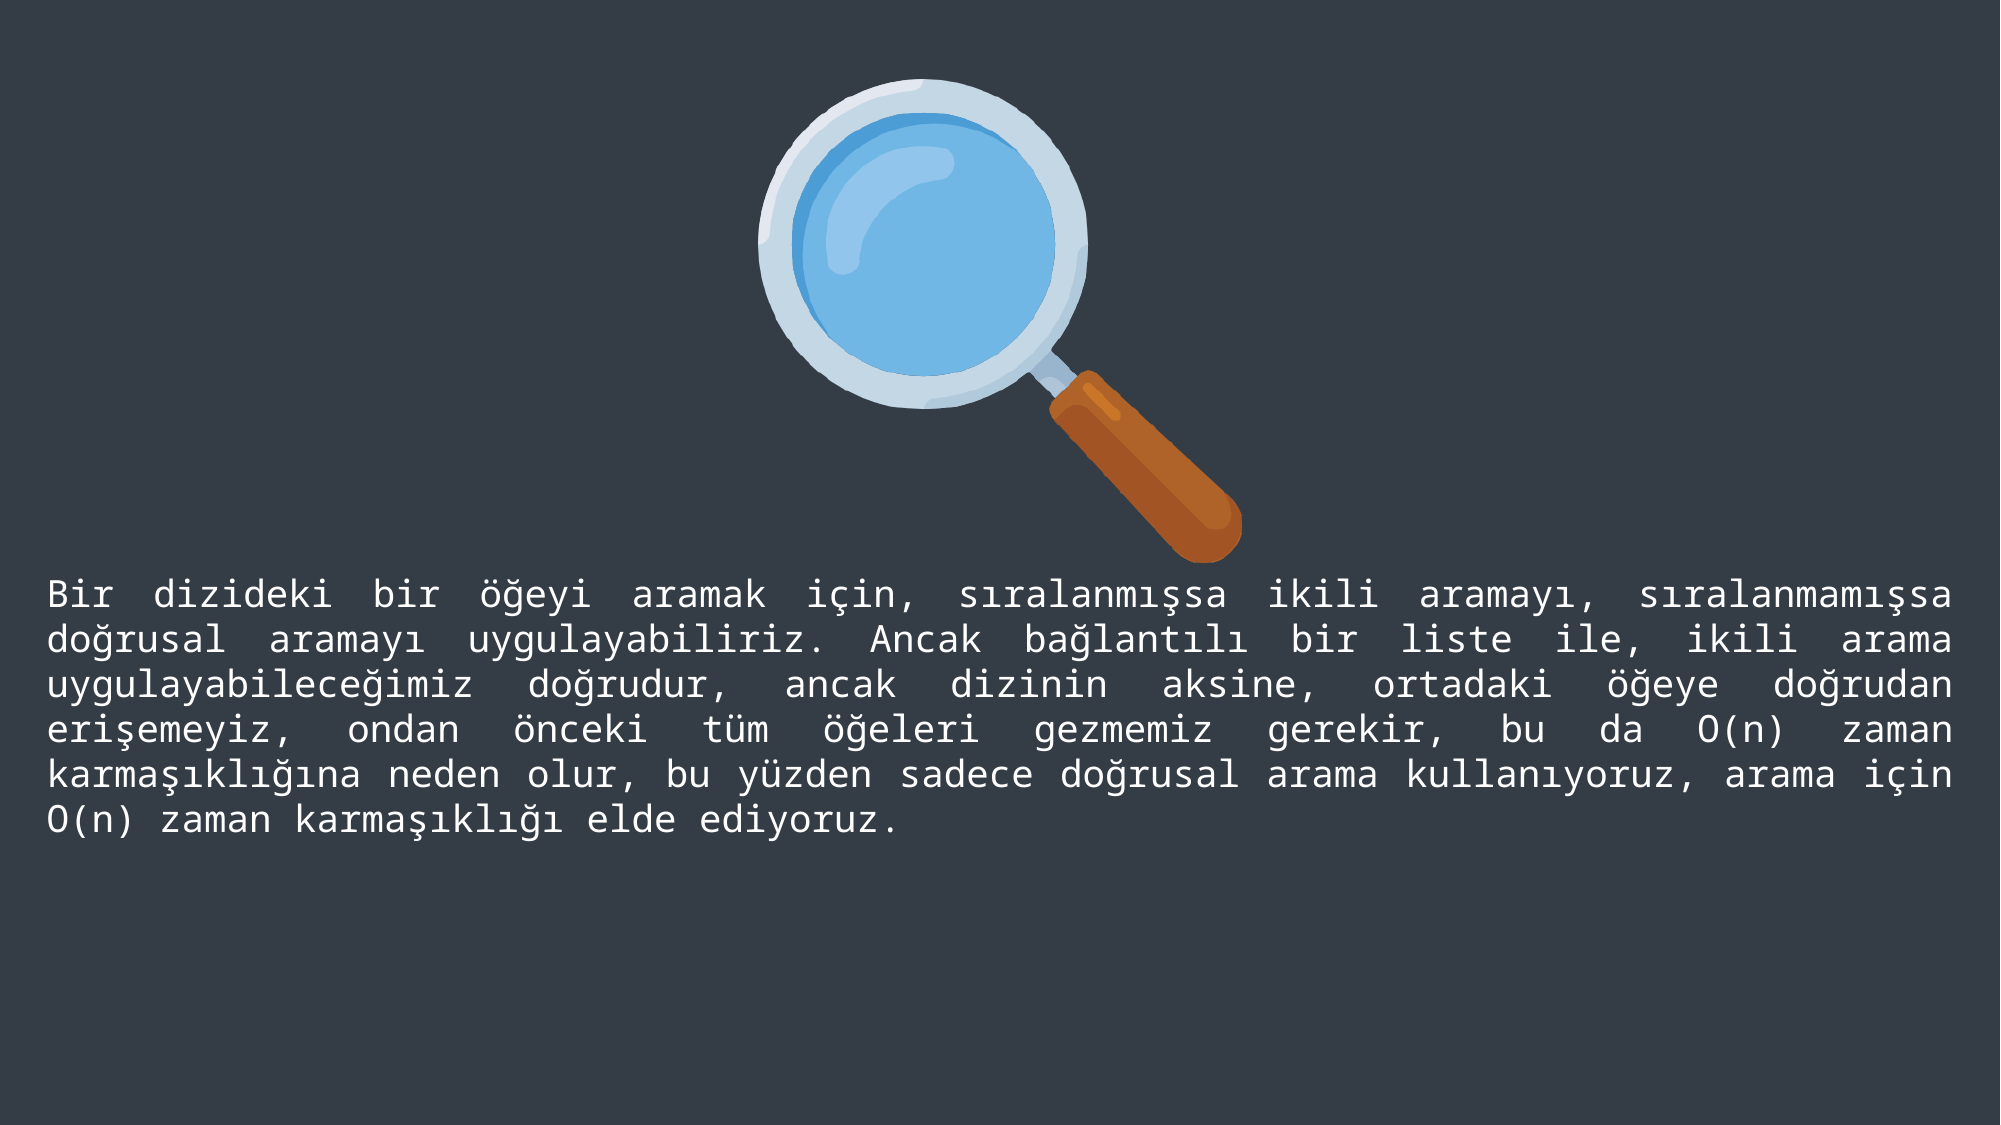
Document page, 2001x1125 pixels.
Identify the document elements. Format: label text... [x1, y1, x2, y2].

picture [758, 79, 1242, 563]
text_box Bir dizideki bir öğeyi aramak için, sıralanmışsa ikili aramayı, sıralanmamışsa doğrusal aramayı uygulayabiliriz. Ancak bağlantılı bir liste ile, ikili arama uygulayabileceğimiz doğrudur, ancak dizinin aksine, ortadaki öğeye doğrudan erişemeyiz, ondan önceki tüm öğeleri gezmemiz gerekir, bu da O(n) zaman karmaşıklığına neden olur, bu yüzden sadece doğrusal arama kullanıyoruz, arama için O(n) zaman karmaşıklığı elde ediyoruz. [31, 562, 1969, 848]
